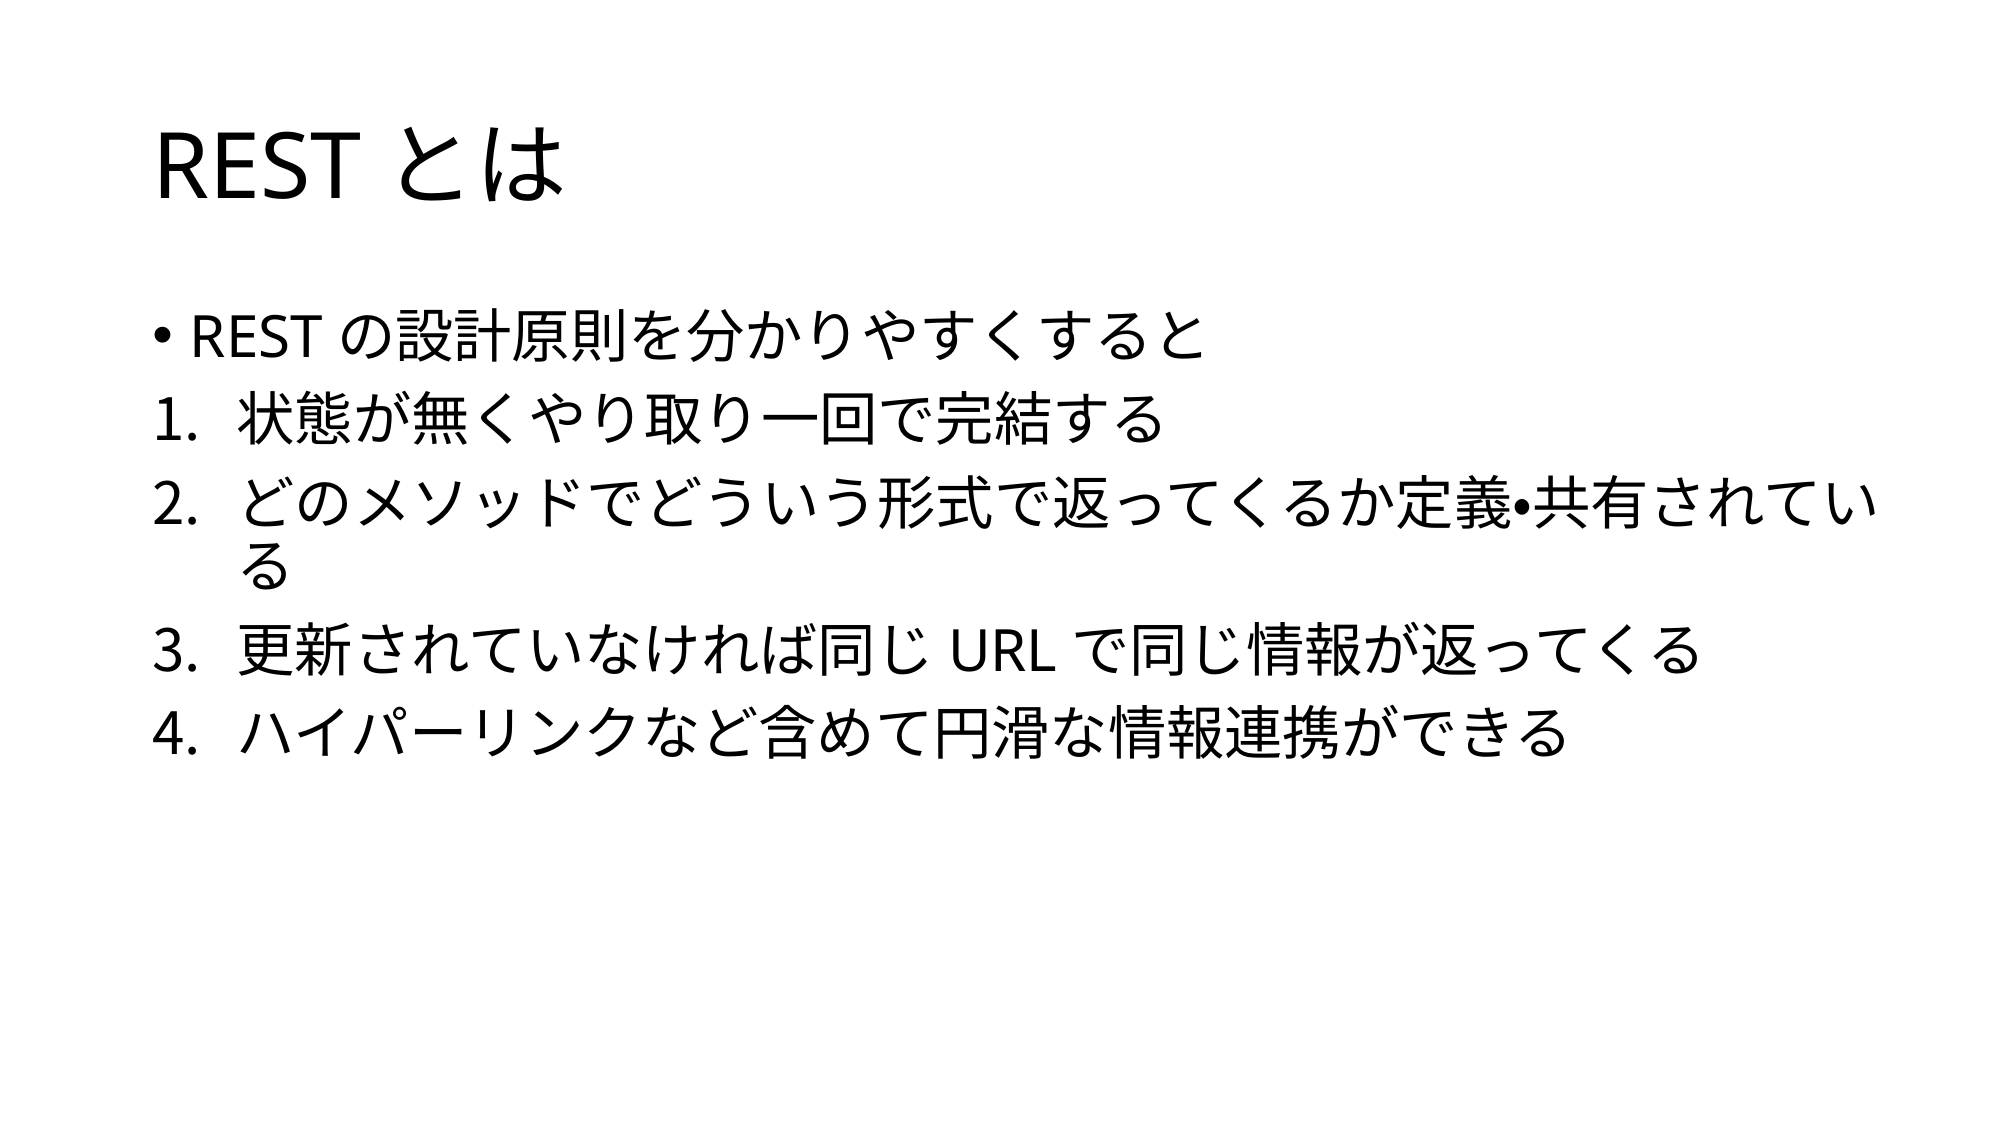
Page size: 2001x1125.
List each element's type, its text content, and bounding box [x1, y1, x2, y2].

title RESTとは [137, 59, 1863, 278]
list RESTの設計原則を分かりやすくすると 状態が無くやり取り一回で完結する どのメソッドでどういう形式で返ってくるか定義・共有されている 更新されていなければ同じURLで同じ情報が返ってくる ハイパーリンクなど含めて円滑な情報連携ができる [137, 299, 1910, 1014]
